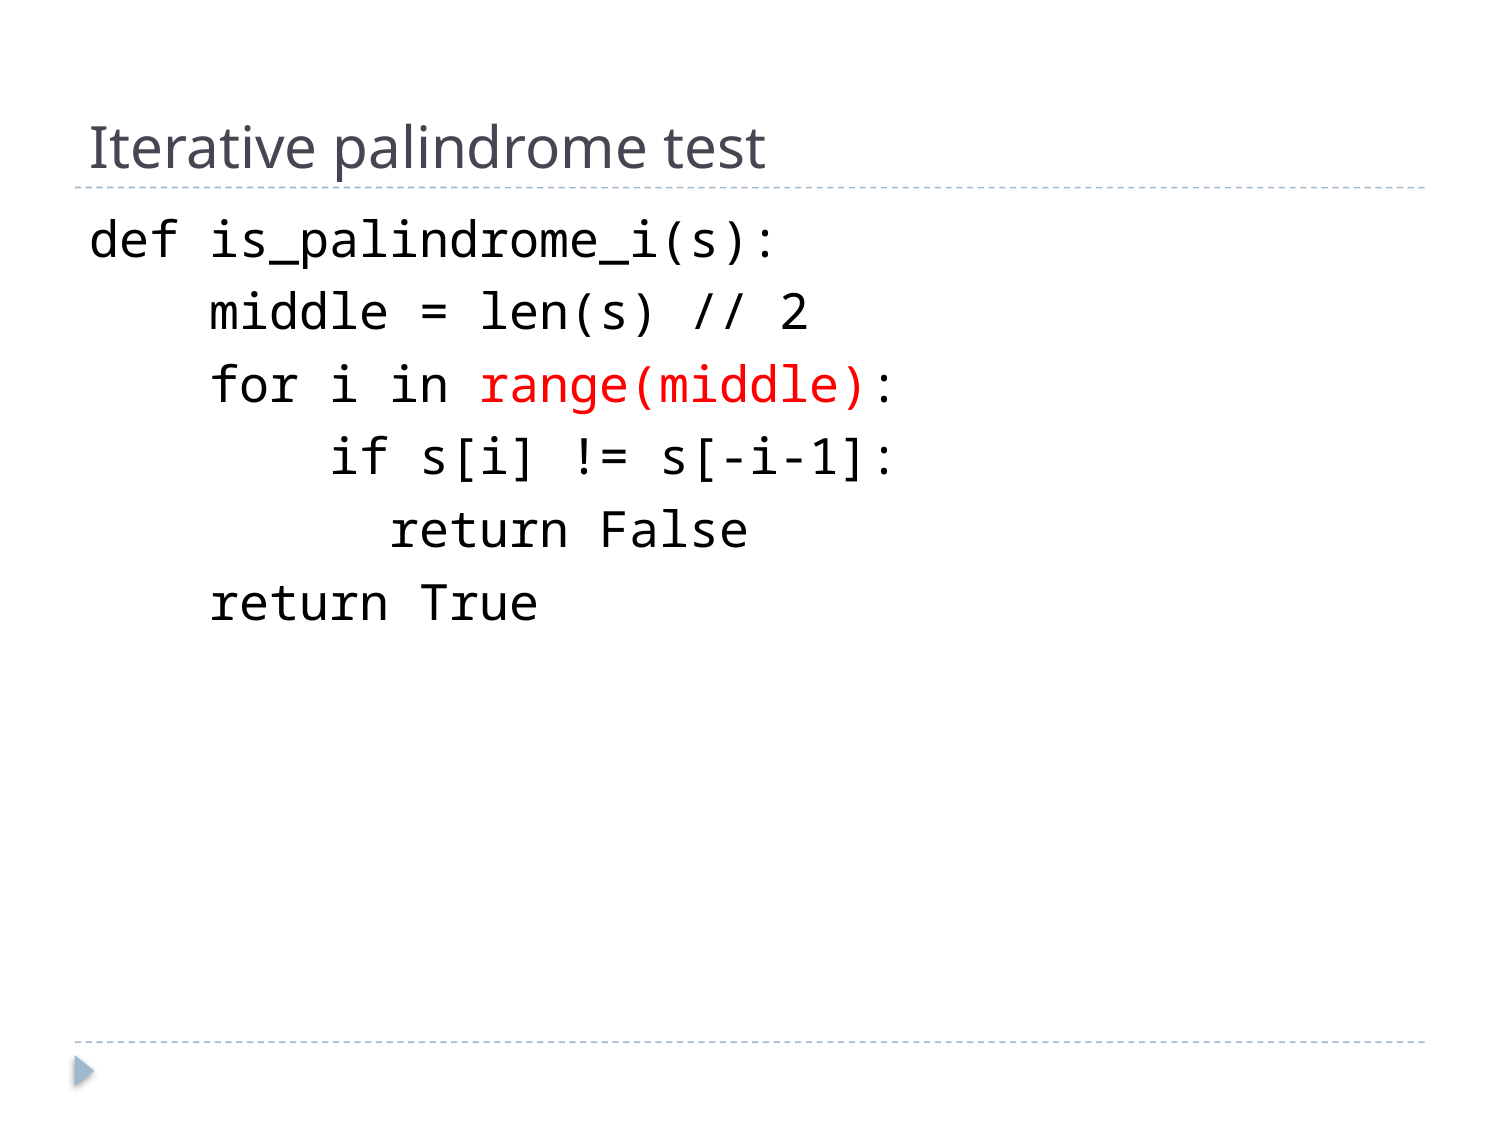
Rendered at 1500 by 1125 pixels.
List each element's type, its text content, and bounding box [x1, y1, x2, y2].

list def is_palindrome_i(s): middle = len(s) // 2 for i in range(middle): if s[i] != s[-i-1]: return False return True [75, 200, 1425, 1010]
title Iterative palindrome test [75, 24, 1425, 188]
